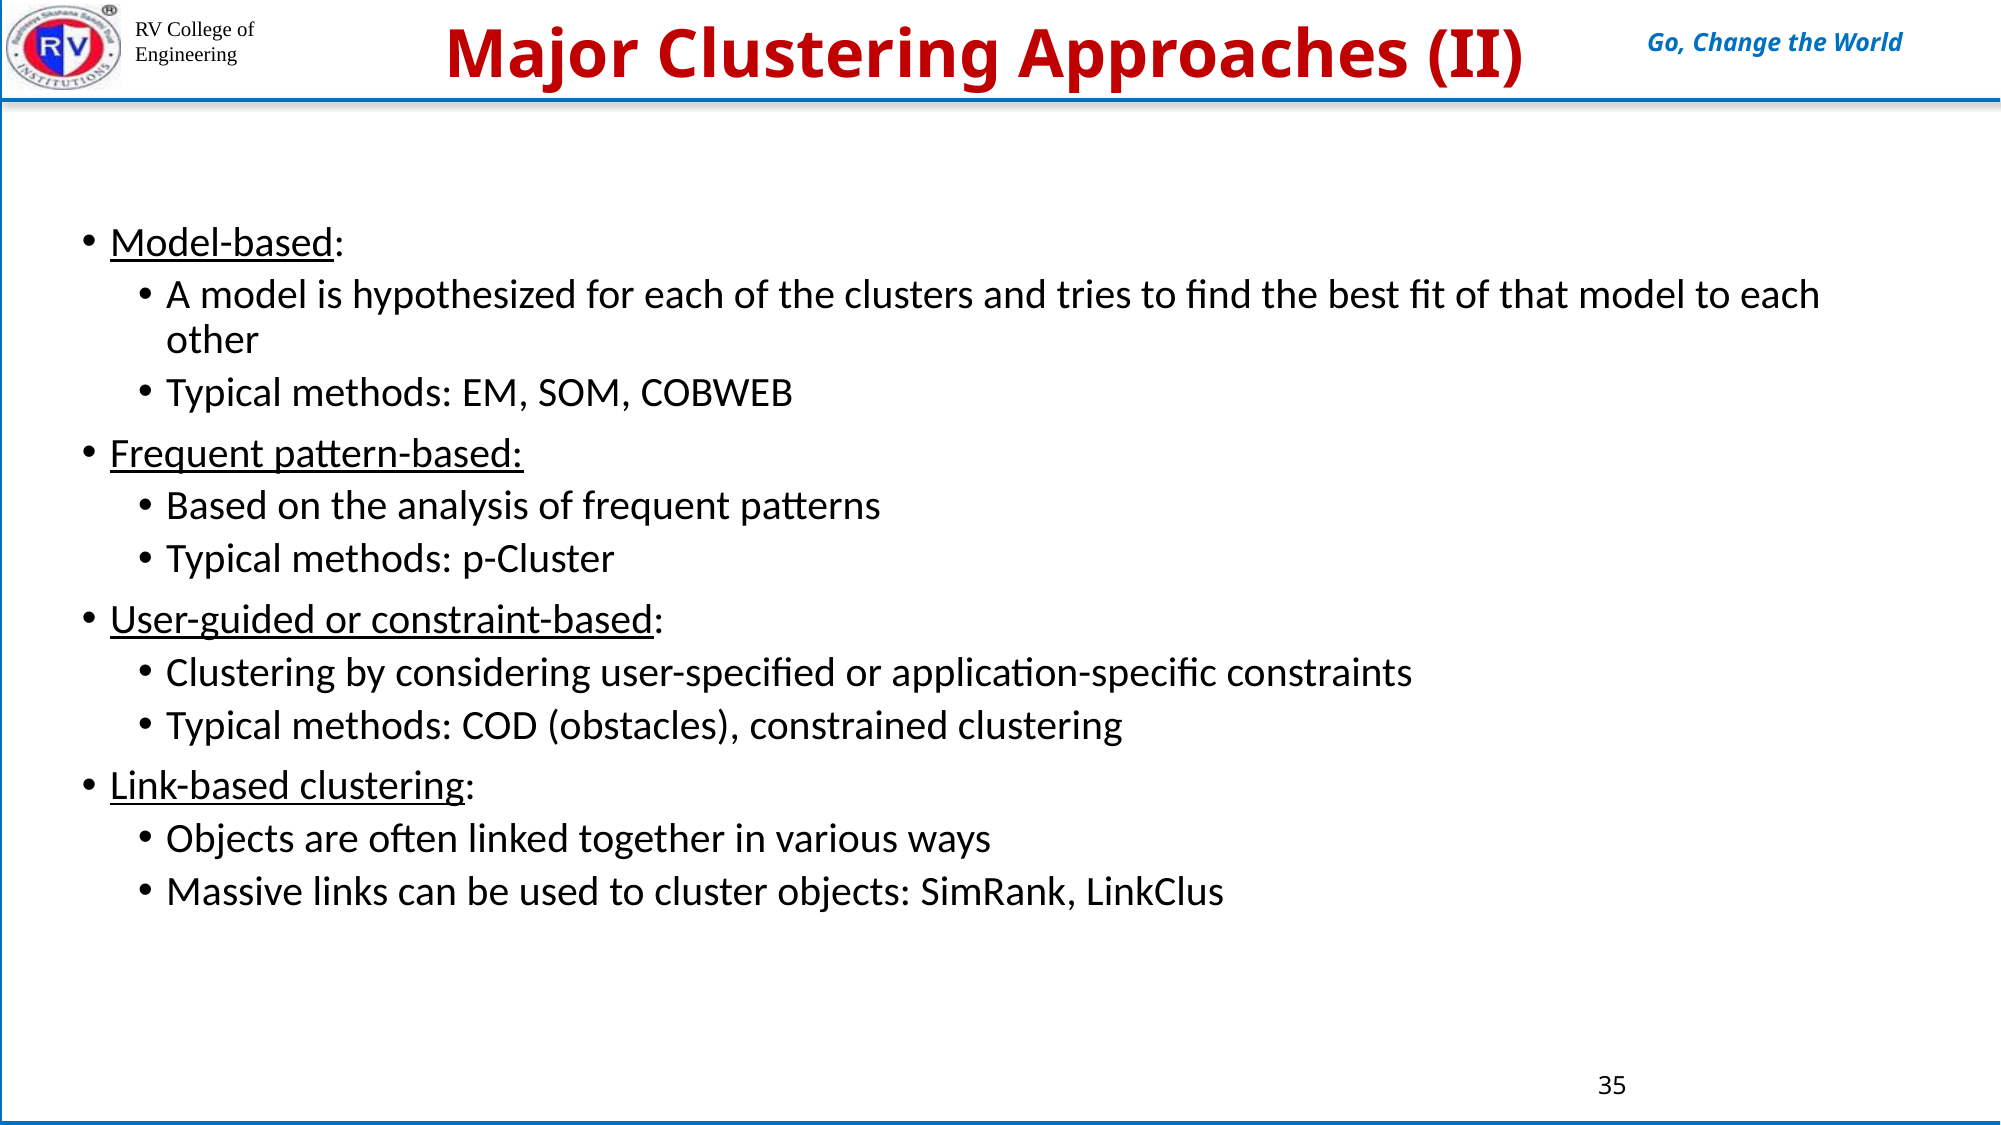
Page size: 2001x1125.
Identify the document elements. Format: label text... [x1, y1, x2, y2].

title Major Clustering Approaches (II) [293, 0, 1677, 113]
slide_number 35 [1583, 1062, 2000, 1125]
list Model-based: A model is hypothesized for each of the clusters and tries to find the best fit of that model to each other Typical methods: EM, SOM, COBWEB Frequent pattern-based: Based on the analysis of frequent patterns Typical methods: p-Cluster User-guided or constraint-based: Clustering by considering user-specified or application-specific constraints Typical methods: COD (obstacles), constrained clustering Link-based clustering: Objects are often linked together in various ways Massive links can be used to cluster objects: SimRank, LinkClus [66, 212, 1934, 1075]
picture [6, 4, 121, 90]
